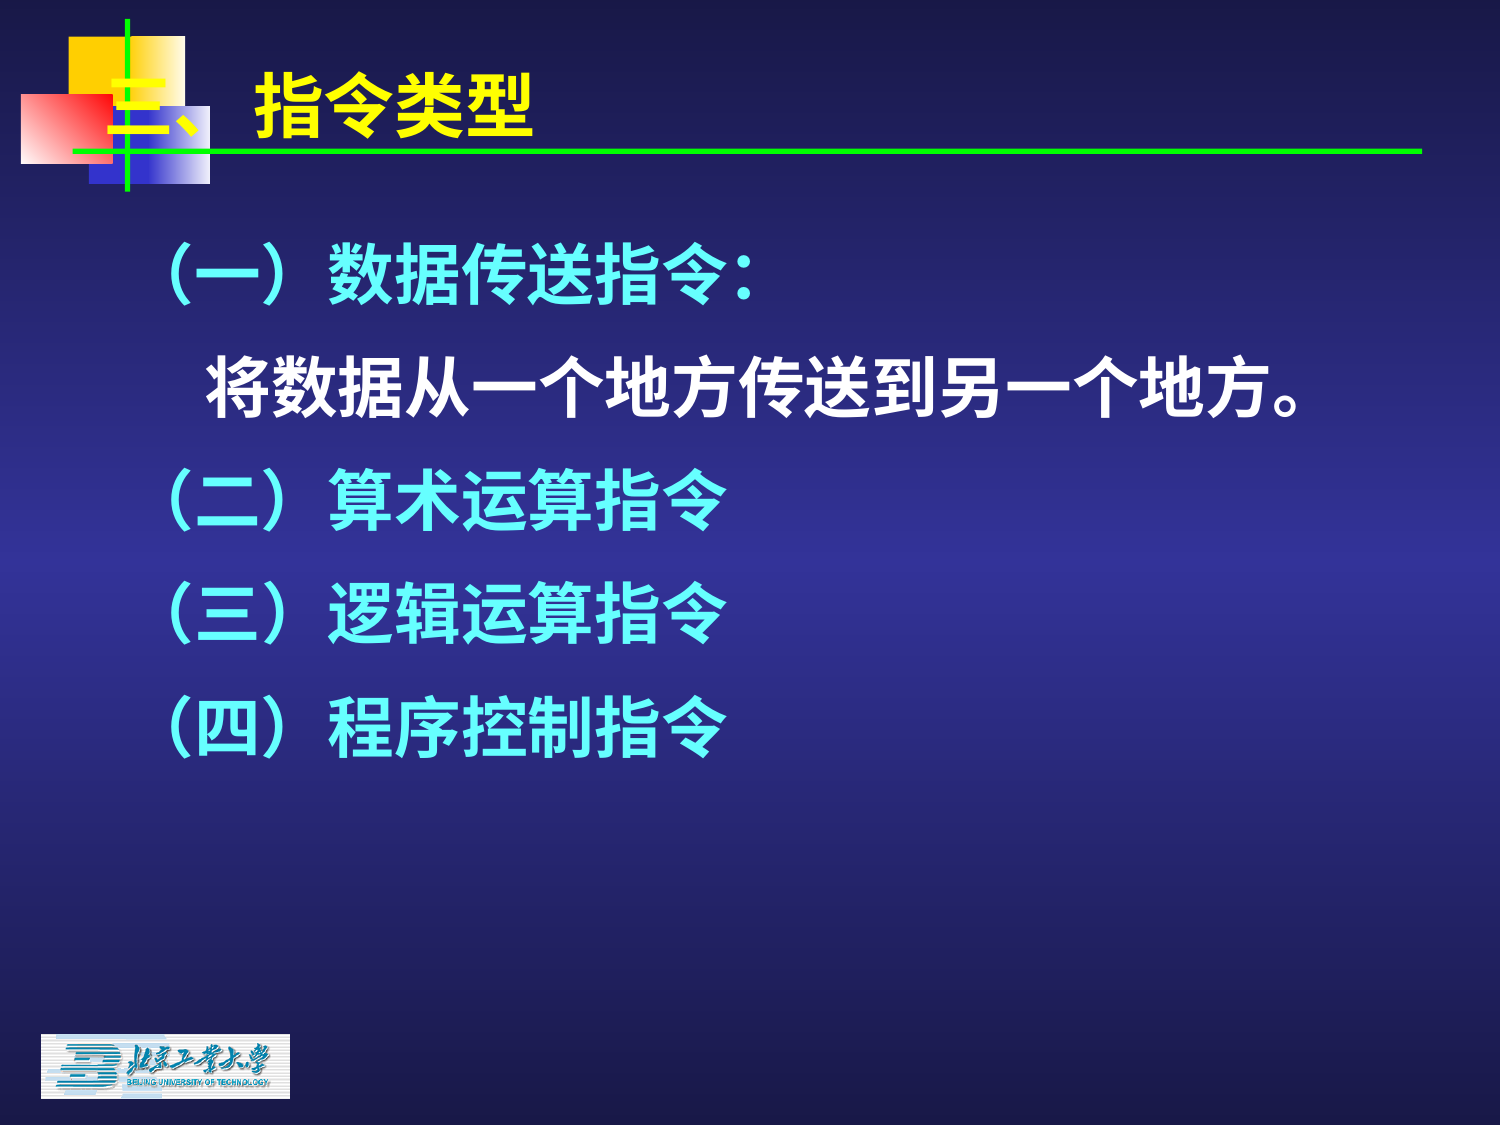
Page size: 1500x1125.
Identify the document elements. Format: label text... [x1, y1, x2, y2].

picture [41, 1034, 290, 1099]
list （一）数据传送指令： 将数据从一个地方传送到另一个地方。 （二）算术运算指令 （三）逻辑运算指令 （四）程序控制指令 [112, 224, 1388, 775]
text_box 三、 指令类型 [88, 54, 585, 168]
